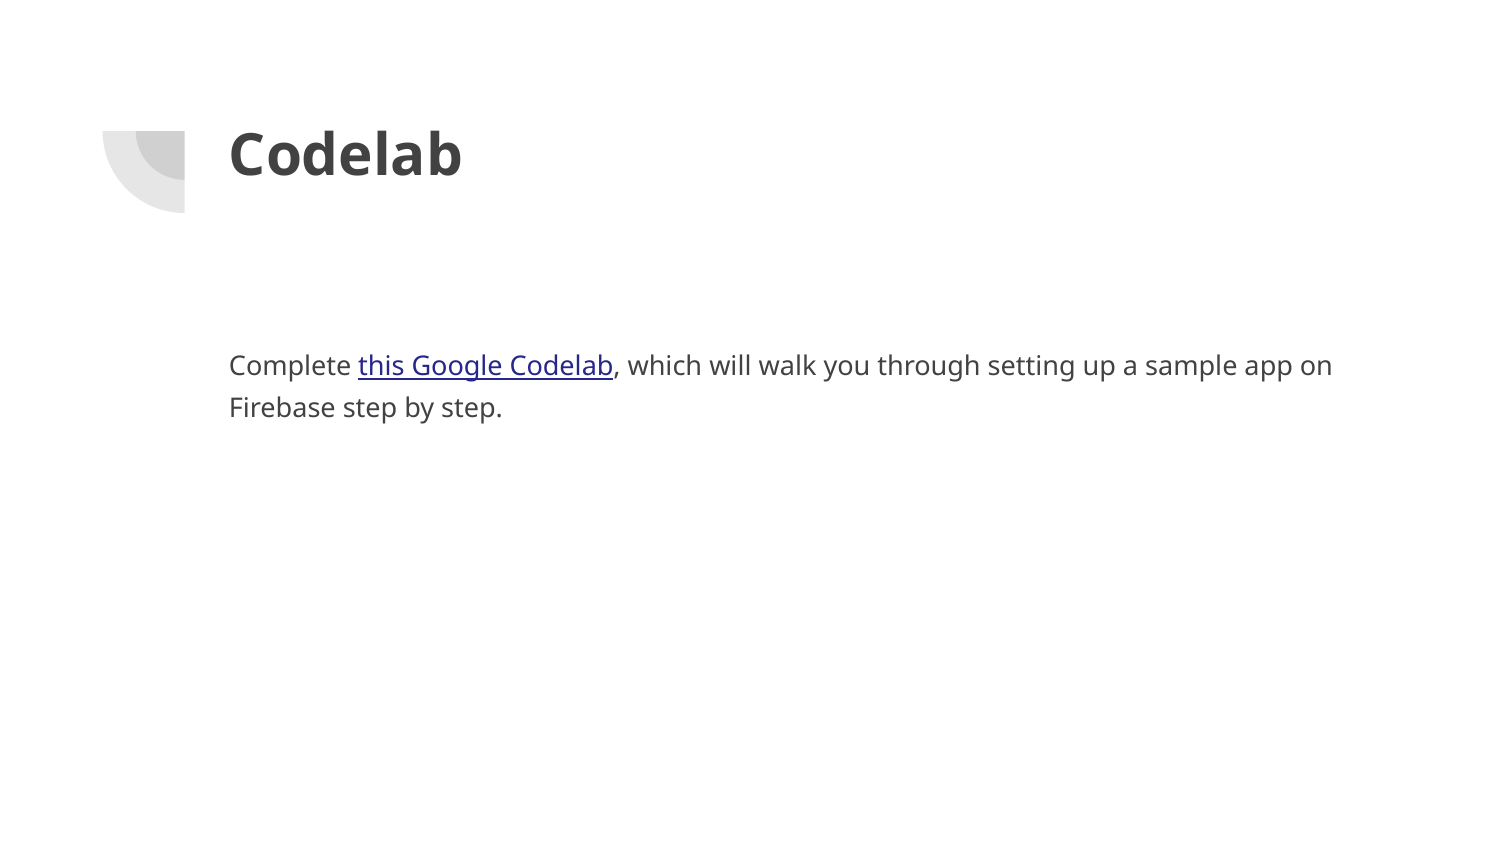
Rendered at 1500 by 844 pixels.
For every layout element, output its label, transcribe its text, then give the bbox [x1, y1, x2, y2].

list Complete this Google Codelab, which will walk you through setting up a sample app on Firebase step by step. [213, 326, 1368, 744]
title Codelab [213, 98, 1368, 263]
